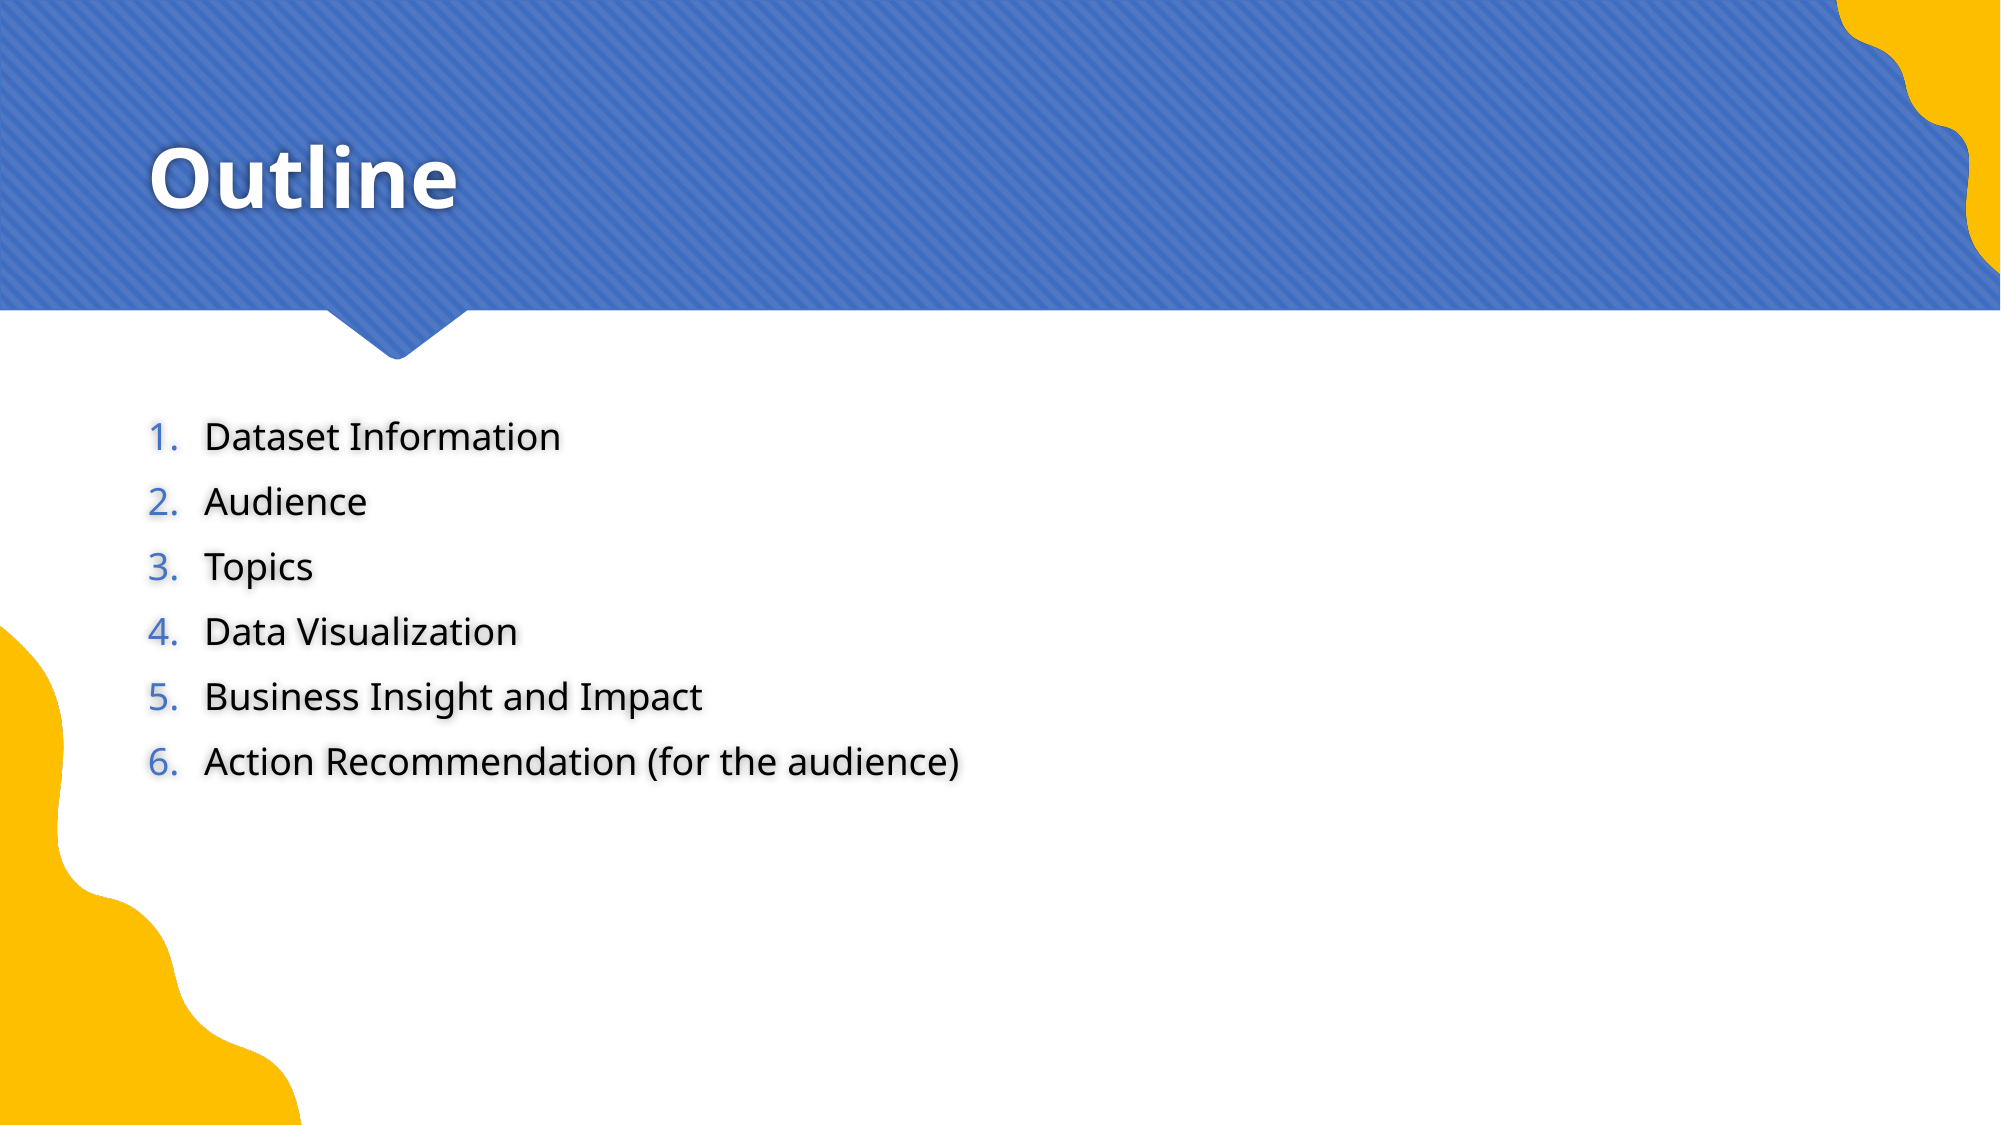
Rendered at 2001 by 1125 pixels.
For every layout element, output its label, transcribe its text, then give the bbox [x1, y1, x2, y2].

list Dataset Information Audience Topics Data Visualization Business Insight and Impact Action Recommendation (for the audience) [132, 397, 1865, 994]
title Outline [132, 73, 1685, 233]
picture [0, 551, 580, 1125]
picture [1685, 0, 2000, 315]
